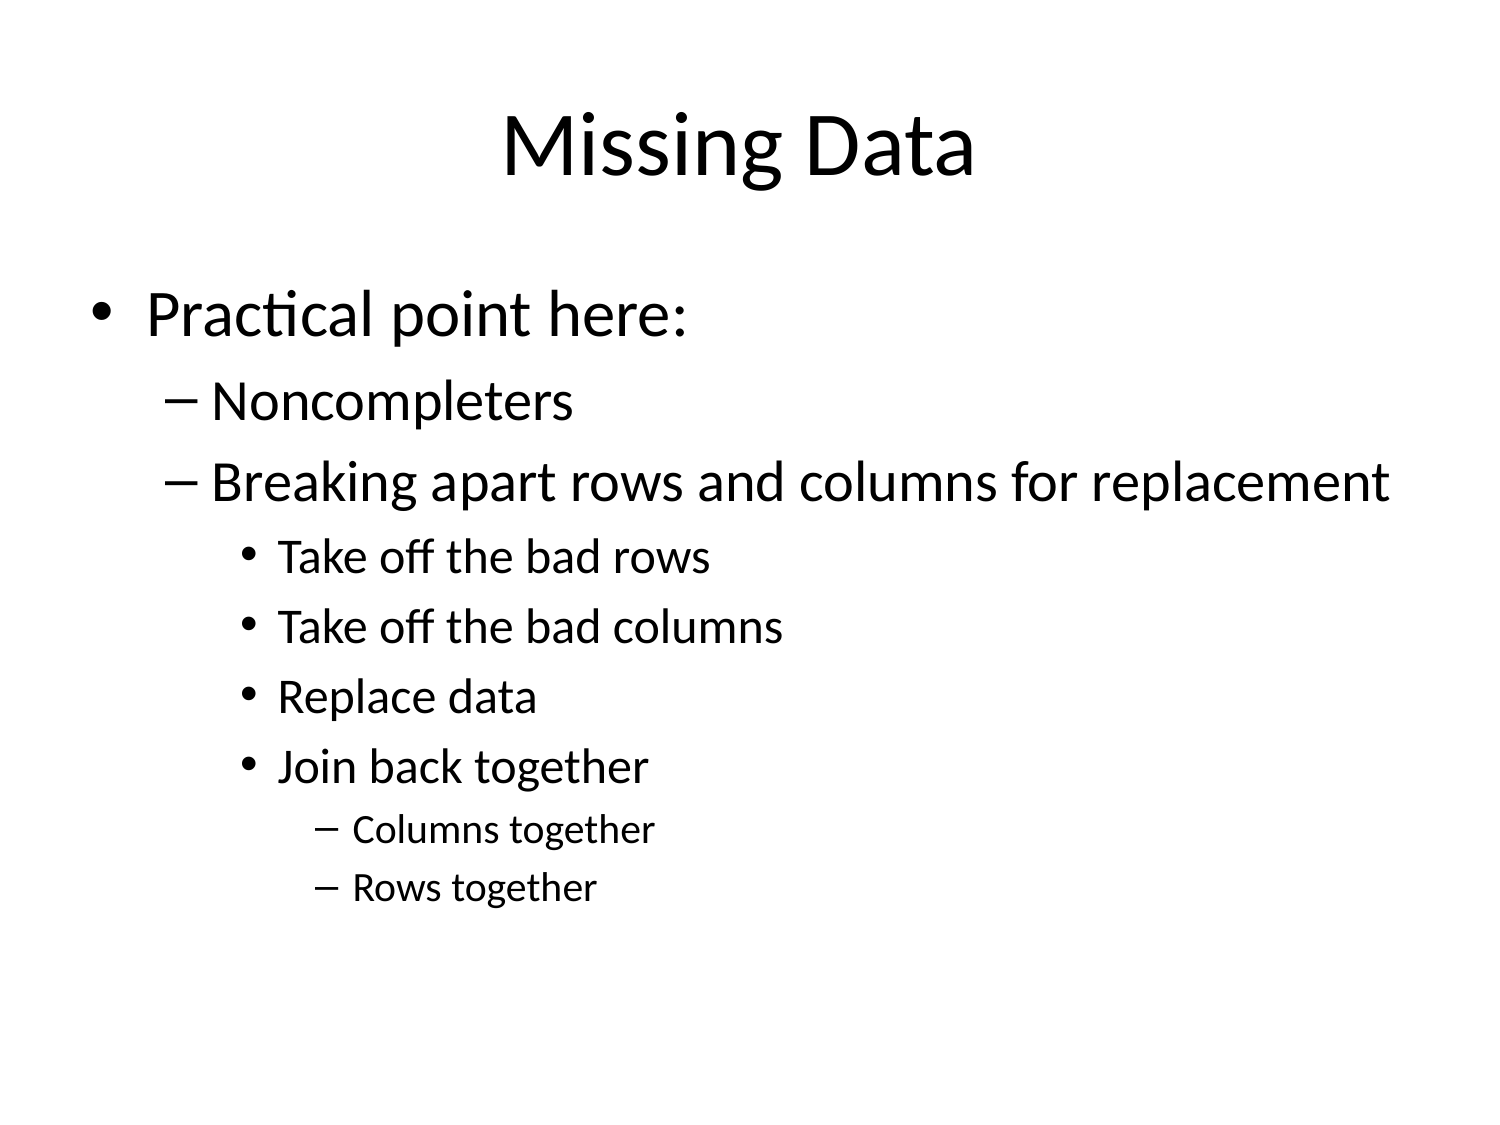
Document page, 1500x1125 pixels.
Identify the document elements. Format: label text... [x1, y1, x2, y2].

list Practical point here: Noncompleters Breaking apart rows and columns for replacement Take off the bad rows Take off the bad columns Replace data Join back together Columns together Rows together [75, 262, 1425, 1005]
title Missing Data [75, 45, 1425, 233]
